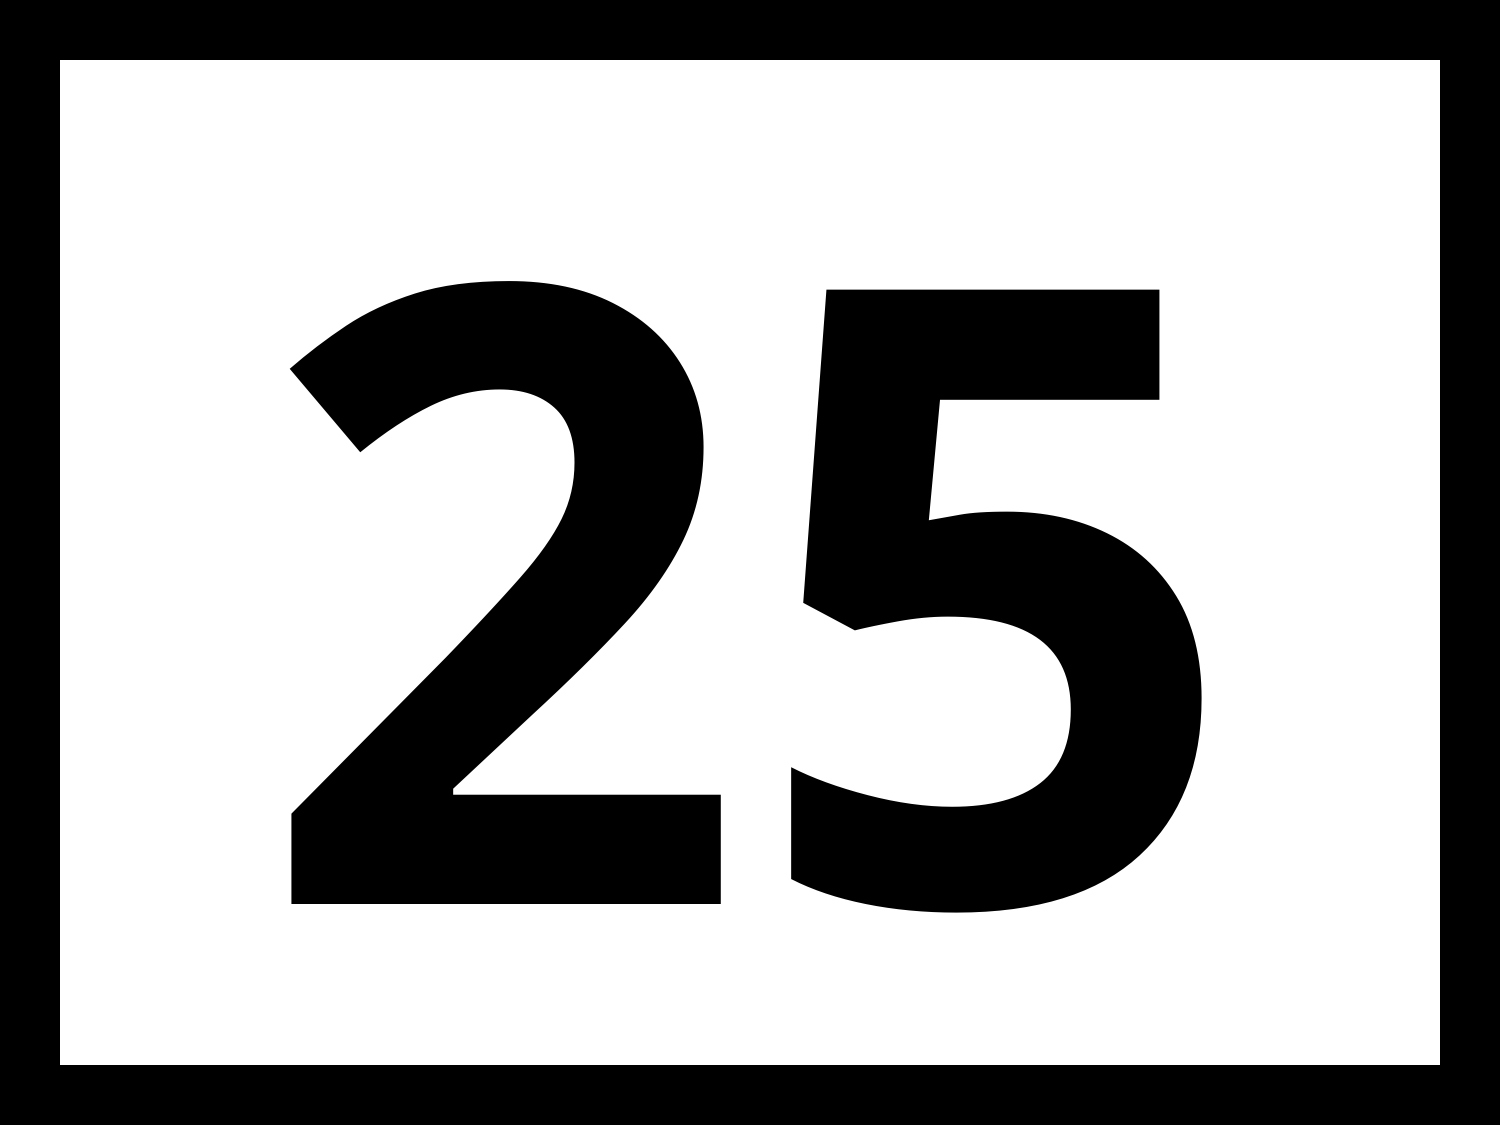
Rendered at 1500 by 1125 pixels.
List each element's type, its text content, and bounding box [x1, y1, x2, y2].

text_box [0, 0, 1500, 1125]
text_box 25 [29, 36, 1471, 1084]
